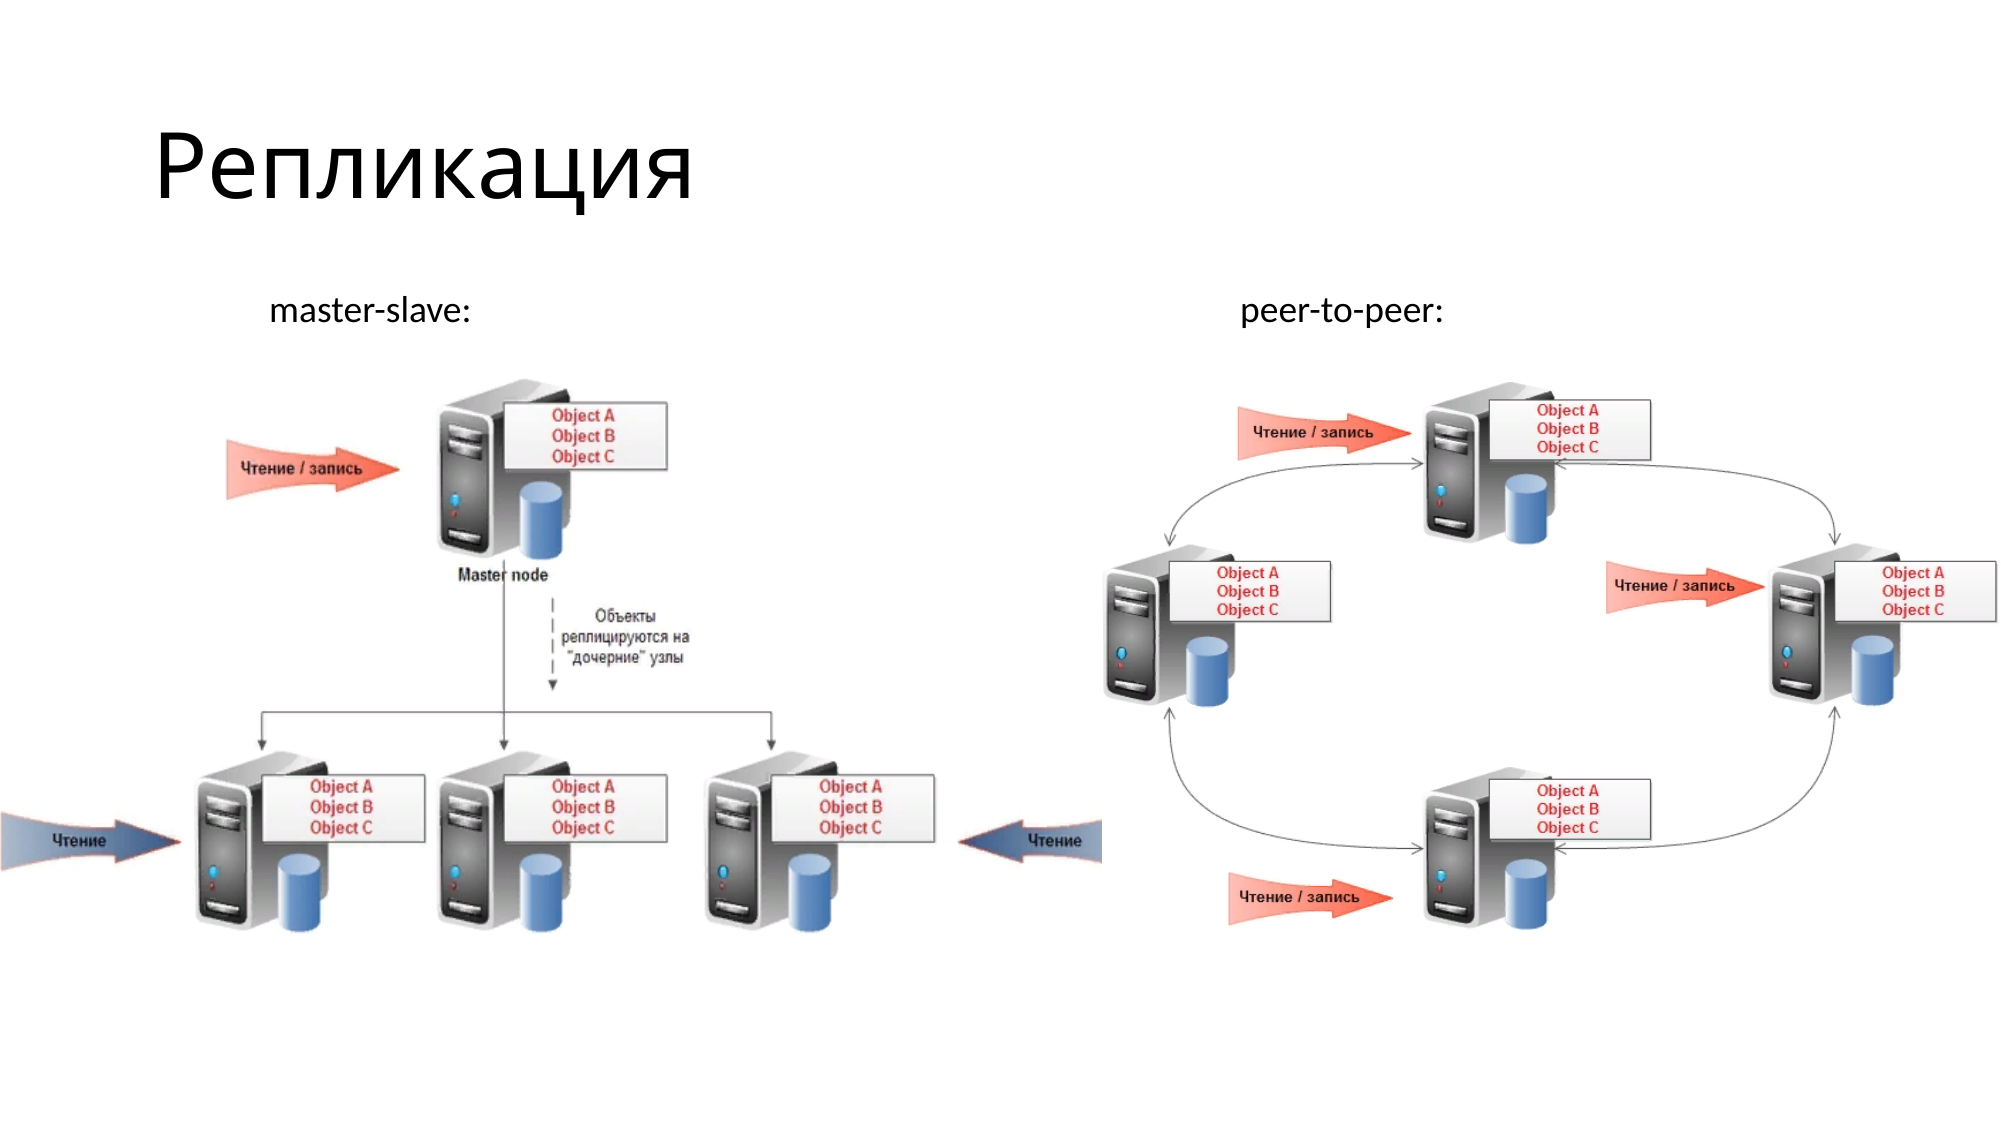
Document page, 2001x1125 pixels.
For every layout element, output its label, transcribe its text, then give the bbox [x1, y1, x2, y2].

title Репликация [137, 59, 1863, 278]
text_box master-slave: [254, 277, 487, 337]
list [0, 378, 1135, 934]
text_box peer-to-peer: [1225, 277, 1460, 337]
picture [1102, 381, 2000, 931]
